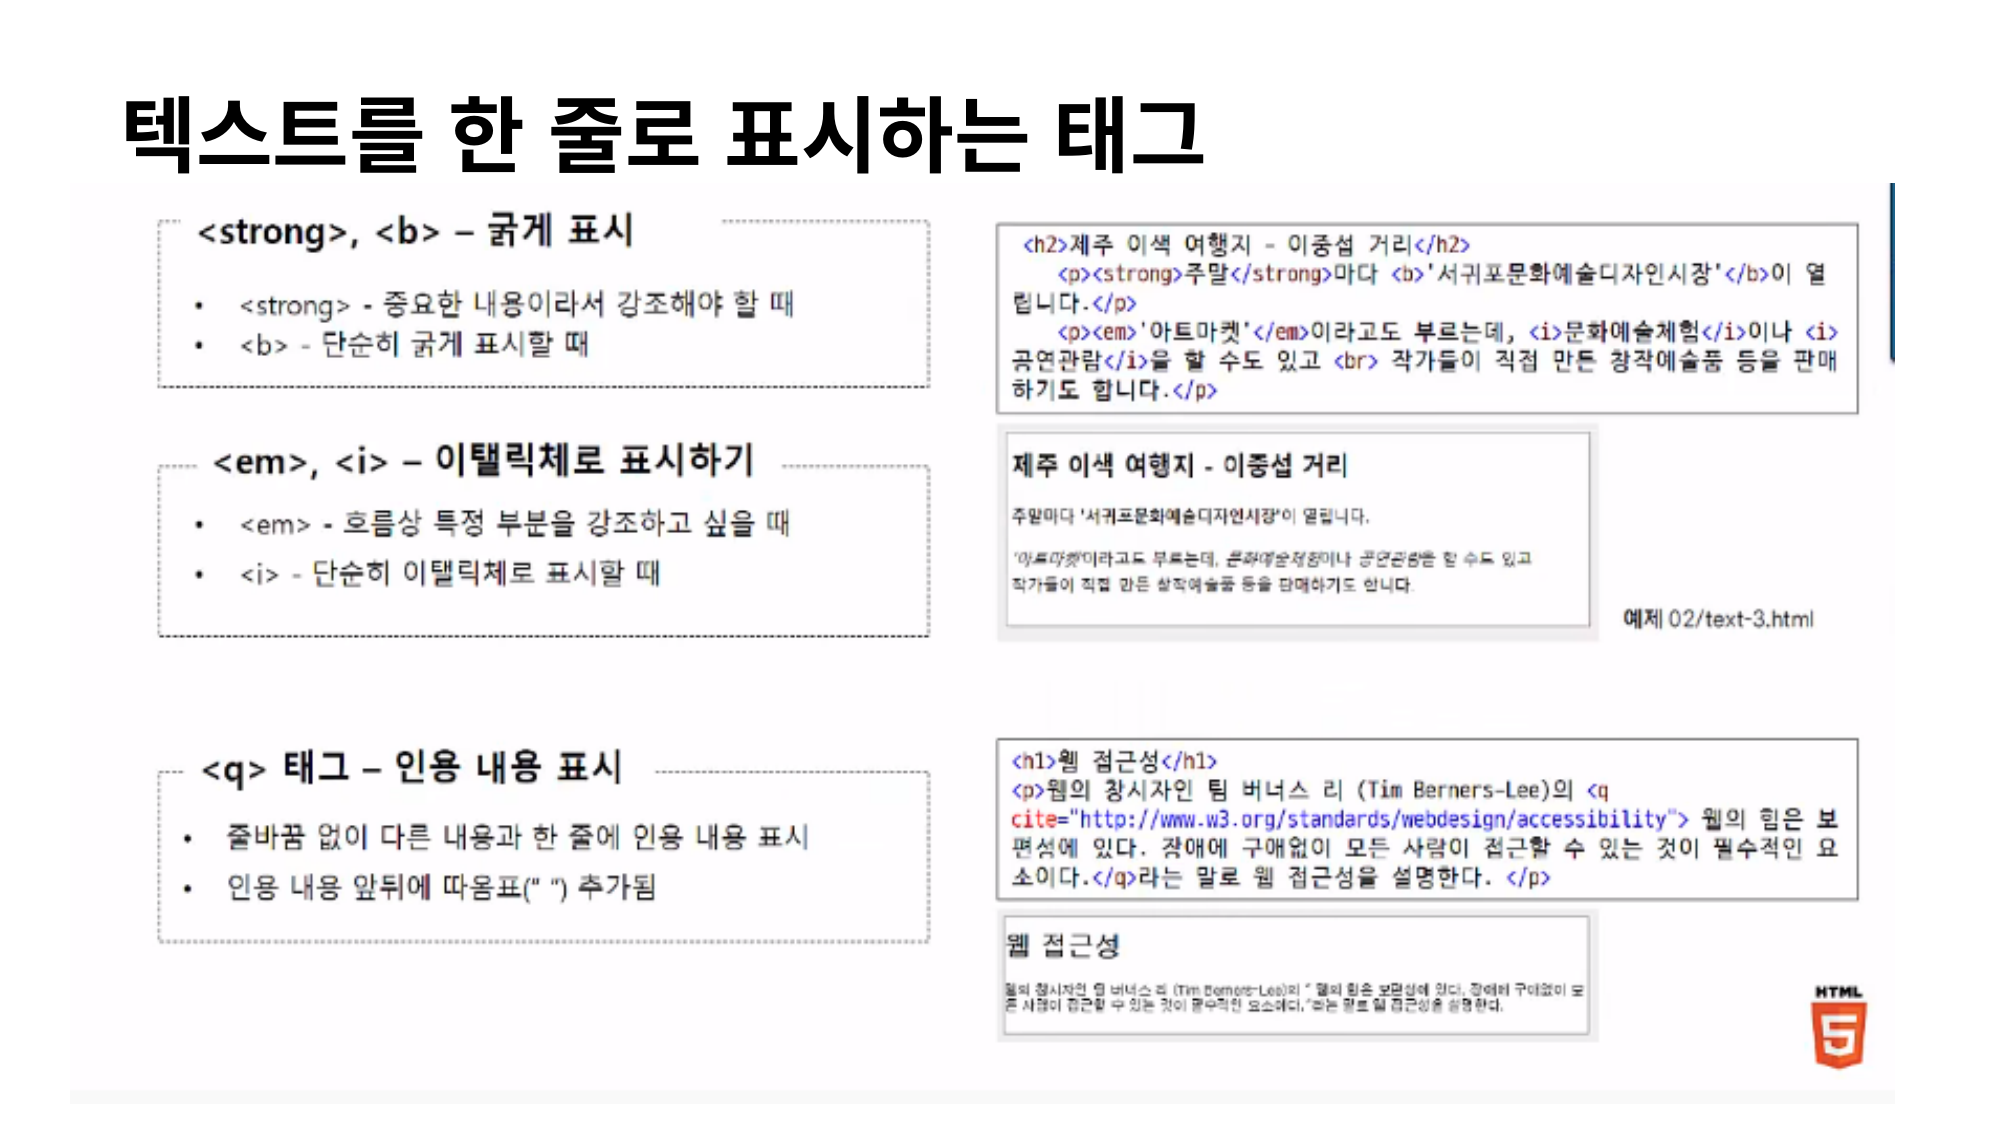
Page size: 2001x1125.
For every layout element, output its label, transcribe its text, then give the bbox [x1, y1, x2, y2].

picture [70, 183, 1895, 1104]
text_box 텍스트를 한 줄로 표시하는 태그 [105, 76, 1895, 183]
